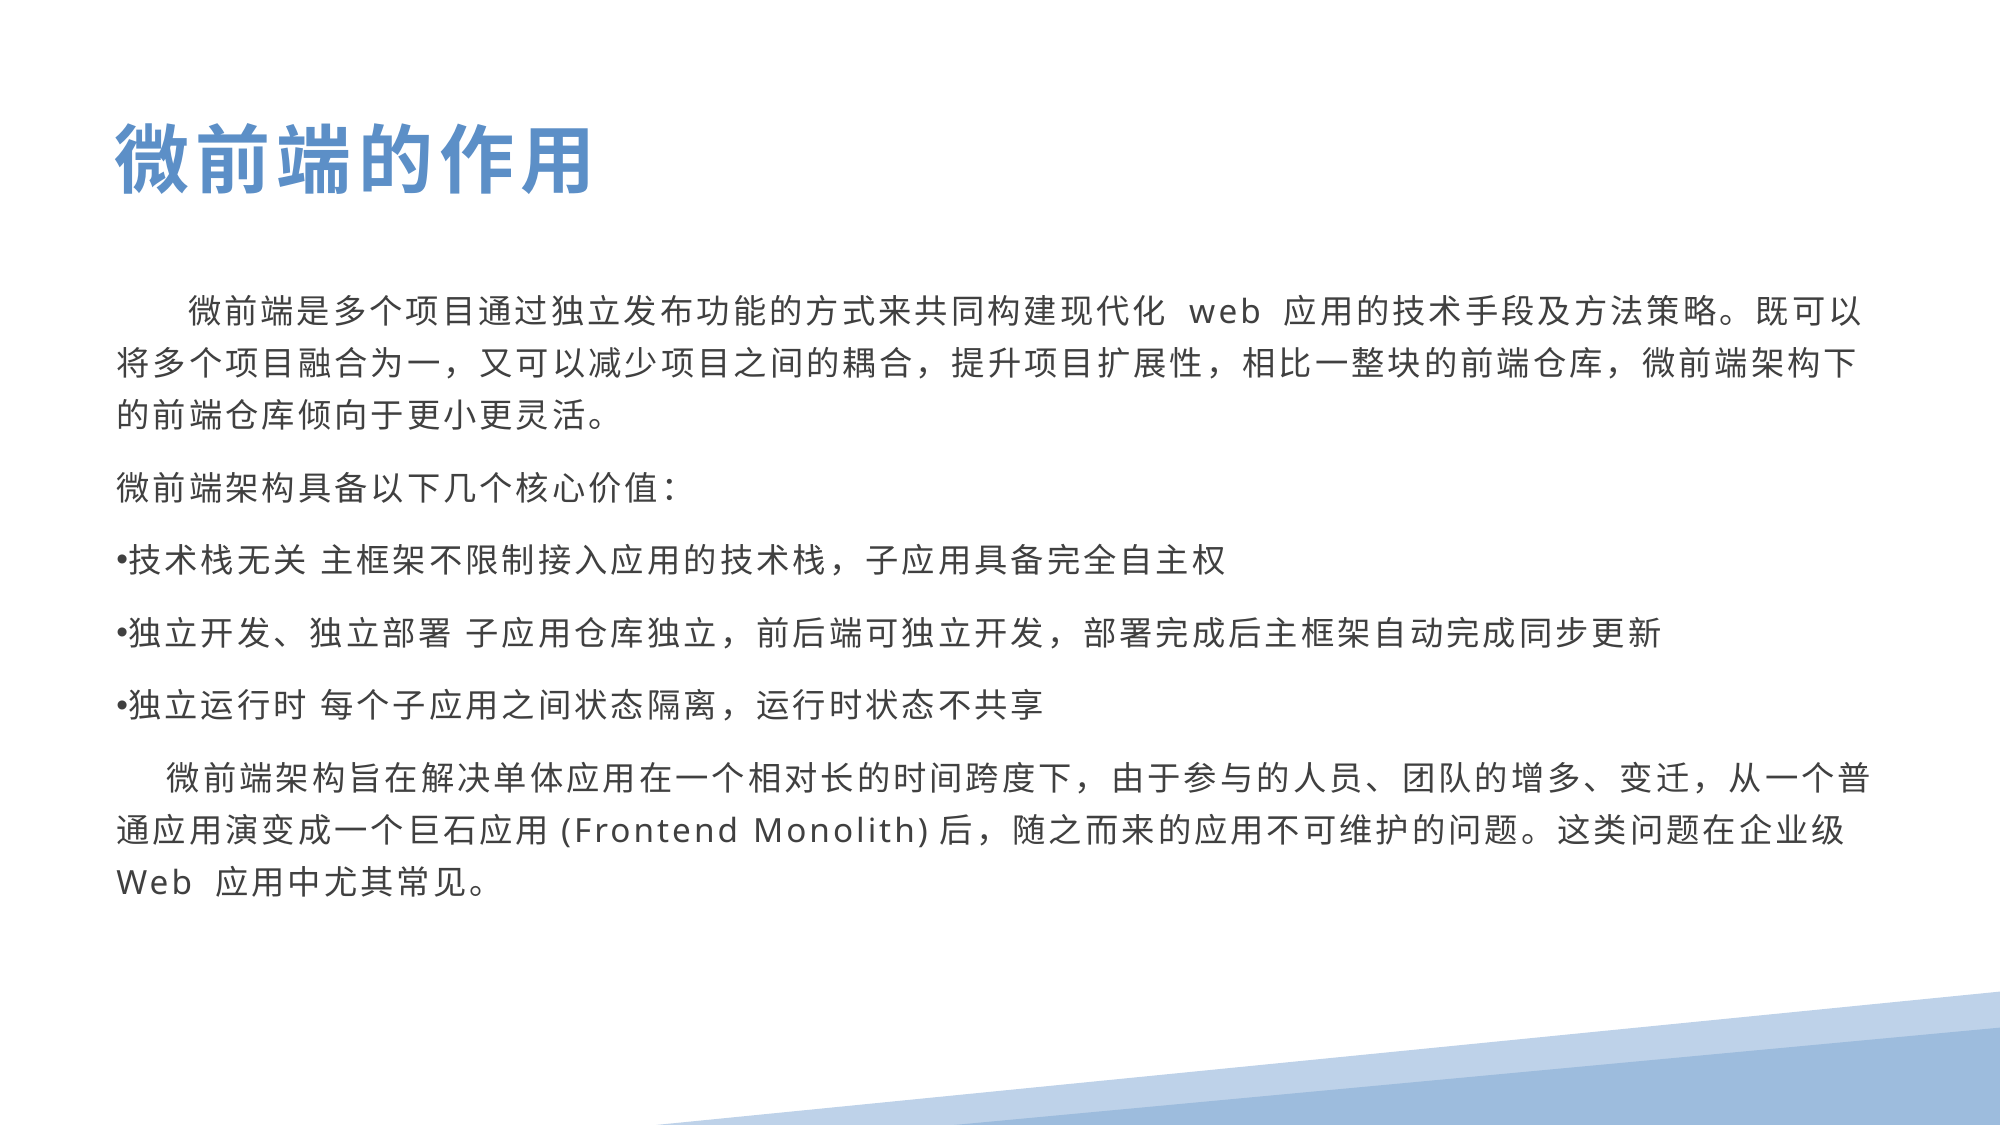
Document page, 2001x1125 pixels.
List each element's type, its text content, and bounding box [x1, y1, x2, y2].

list 微前端是多个项目通过独立发布功能的方式来共同构建现代化 web 应用的技术手段及方法策略。既可以将多个项目融合为一，又可以减少项目之间的耦合，提升项目扩展性，相比一整块的前端仓库，微前端架构下的前端仓库倾向于更小更灵活。 微前端架构具备以下几个核心价值： 技术栈无关 主框架不限制接入应用的技术栈，子应用具备完全自主权 独立开发、独立部署 子应用仓库独立，前后端可独立开发，部署完成后主框架自动完成同步更新 独立运行时 每个子应用之间状态隔离，运行时状态不共享 微前端架构旨在解决单体应用在一个相对长的时间跨度下，由于参与的人员、团队的增多、变迁，从一个普通应用演变成一个巨石应用(Frontend Monolith)后，随之而来的应用不可维护的问题。这类问题在企业级 Web 应用中尤其常见。 [99, 278, 1900, 1026]
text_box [656, 991, 2000, 1125]
title 微前端的作用 [99, 99, 1900, 216]
